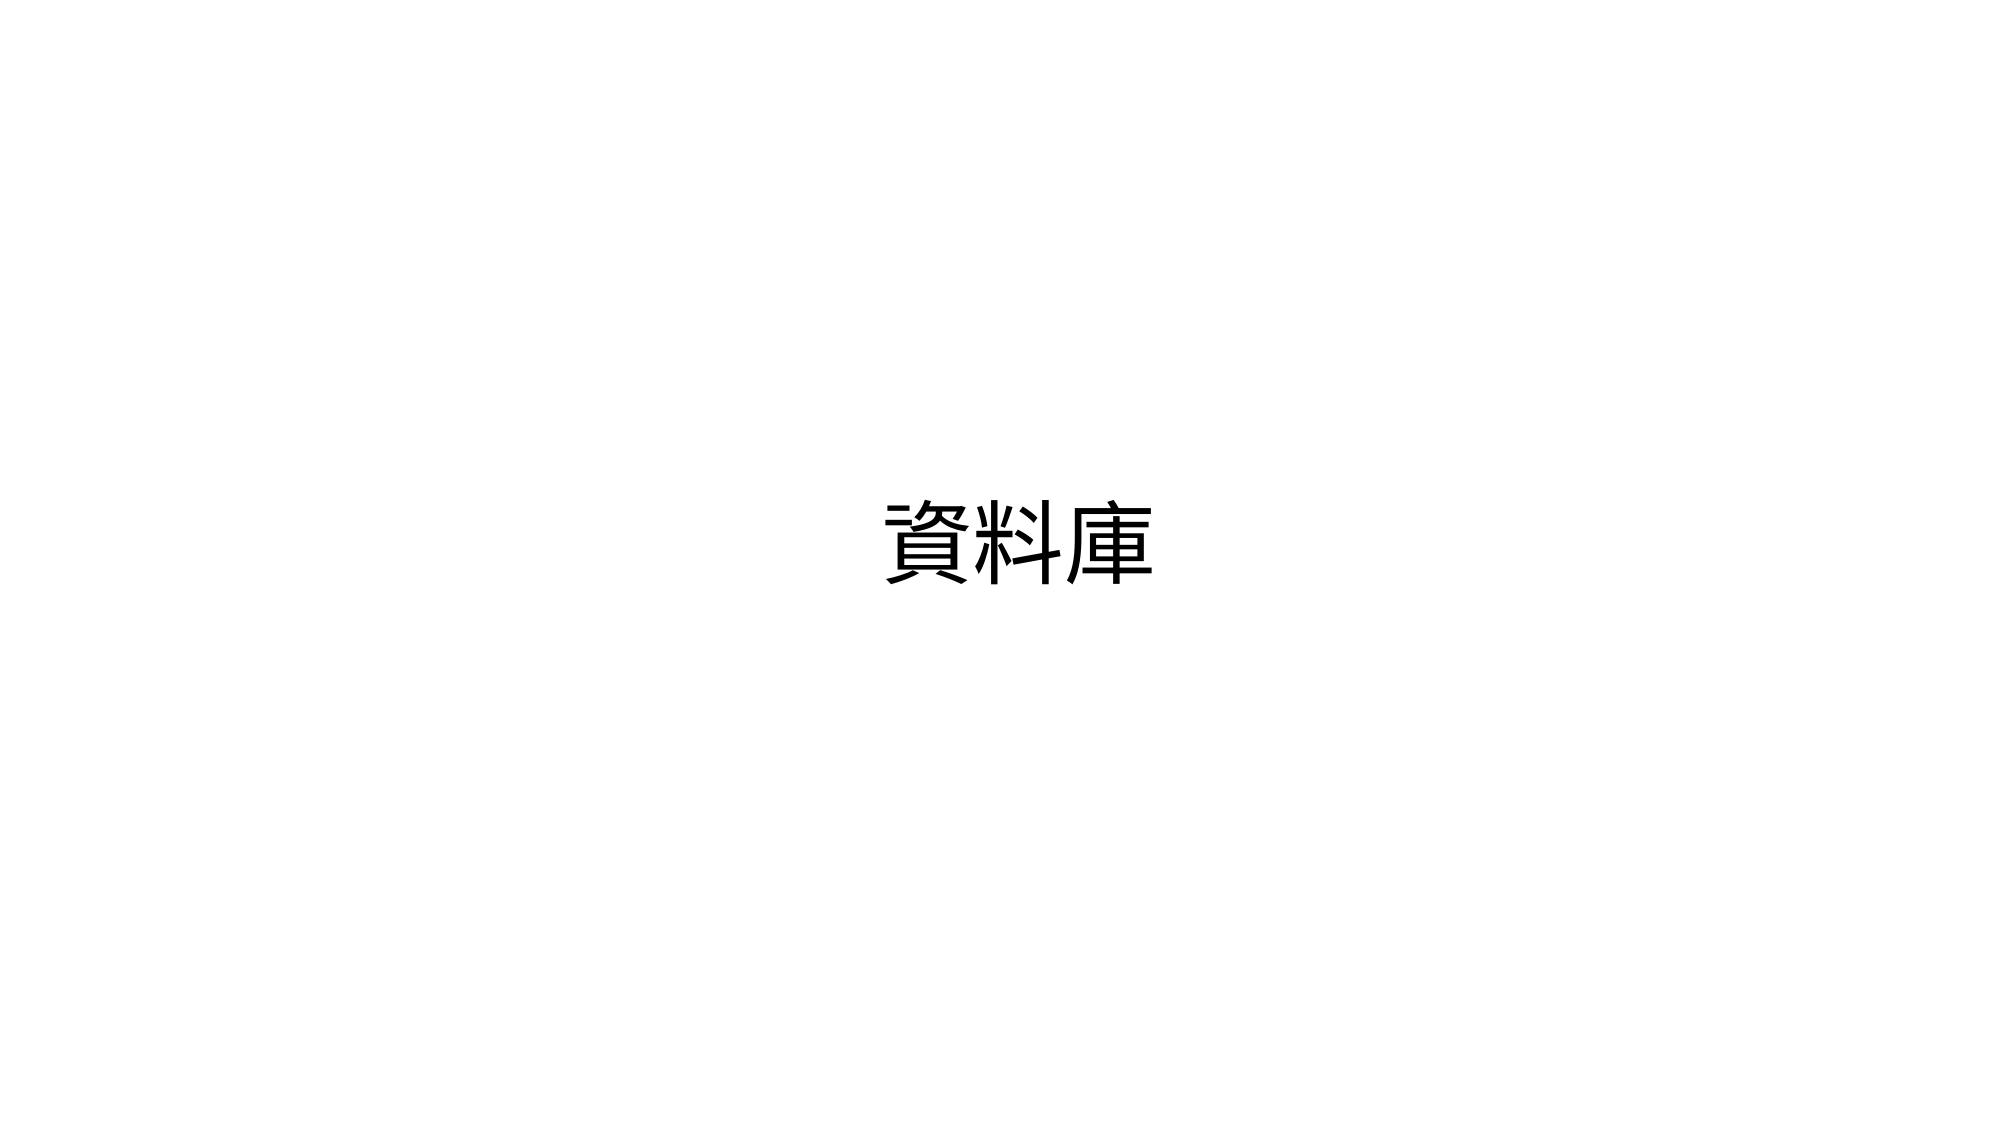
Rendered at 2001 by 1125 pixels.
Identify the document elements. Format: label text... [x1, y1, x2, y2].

title 資料庫 [866, 438, 2000, 657]
